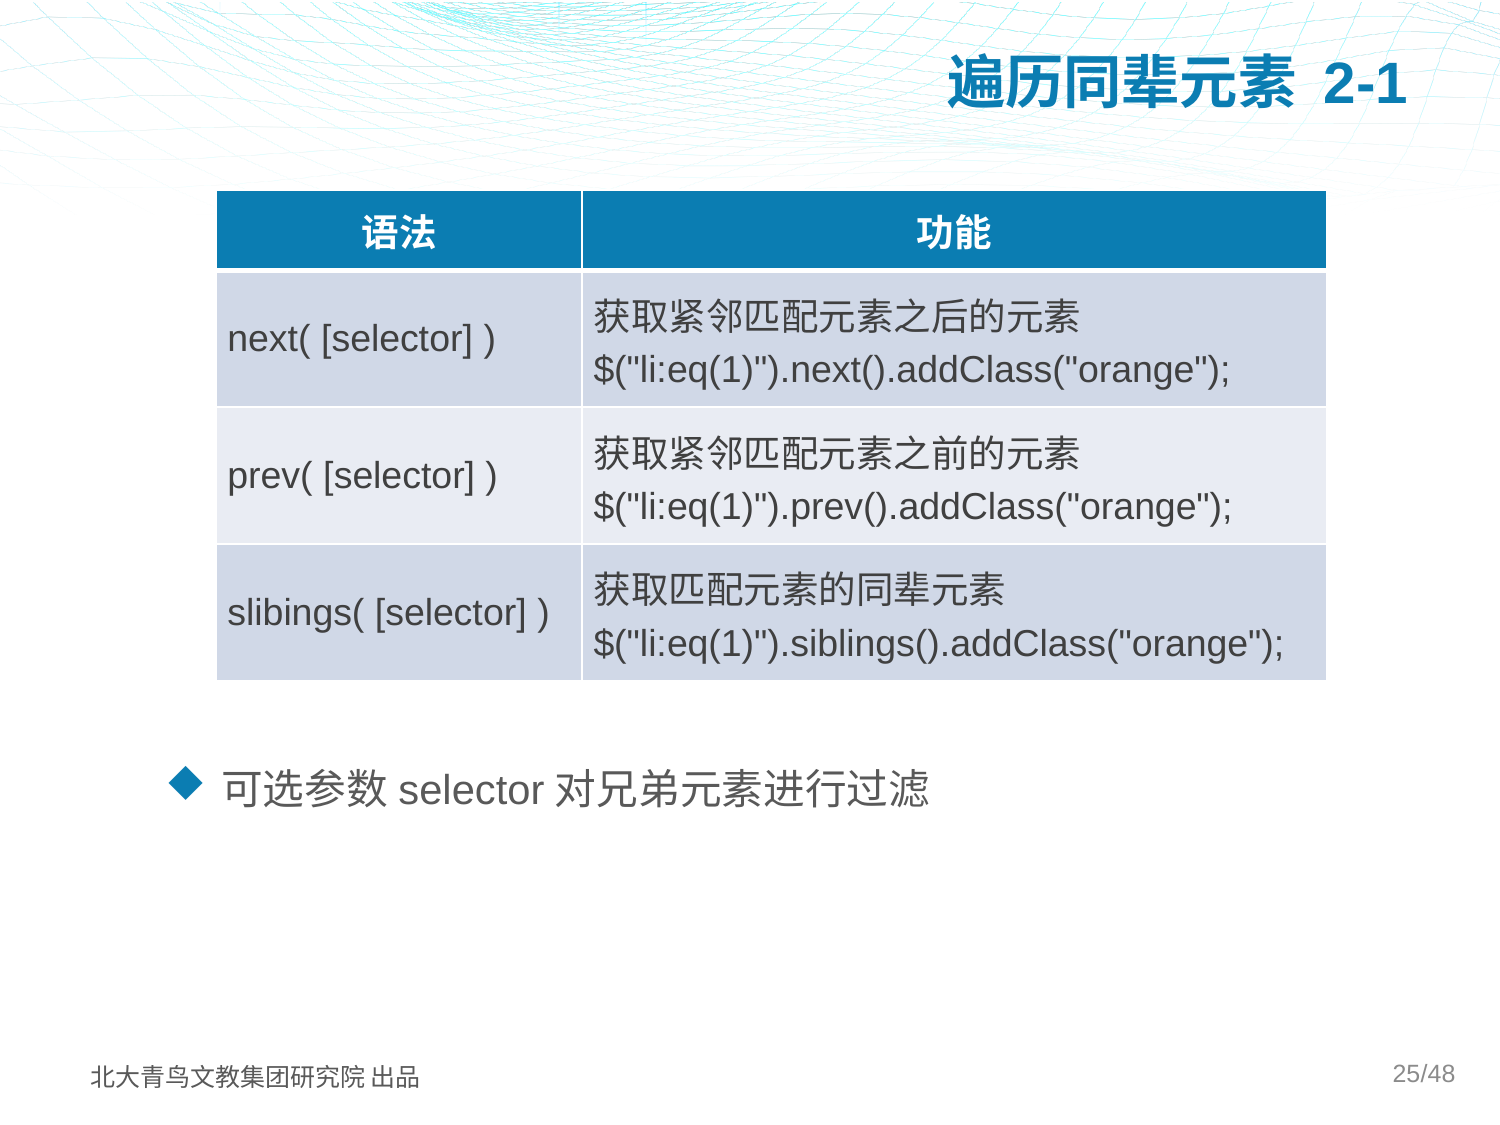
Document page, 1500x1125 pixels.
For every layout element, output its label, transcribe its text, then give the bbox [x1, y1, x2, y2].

table_cell slibings( [selector] ) [217, 545, 581, 680]
table_cell 获取紧邻匹配元素之前的元素 $("li:eq(1)").prev().addClass("orange"); [583, 408, 1326, 543]
table_cell next( [selector] ) [217, 273, 581, 406]
slide_number 25/48 [1120, 1042, 1471, 1103]
list 可选参数selector对兄弟元素进行过滤 [150, 184, 1424, 894]
picture [0, 2, 1500, 215]
table_cell 获取匹配元素的同辈元素 $("li:eq(1)").siblings().addClass("orange"); [583, 545, 1326, 680]
table_cell prev( [selector] ) [217, 408, 581, 543]
table_header 语法 [217, 191, 581, 268]
table_header 功能 [583, 191, 1326, 268]
table_cell 获取紧邻匹配元素之后的元素 $("li:eq(1)").next().addClass("orange"); [583, 273, 1326, 406]
title 遍历同辈元素 2-1 [150, 45, 1424, 114]
